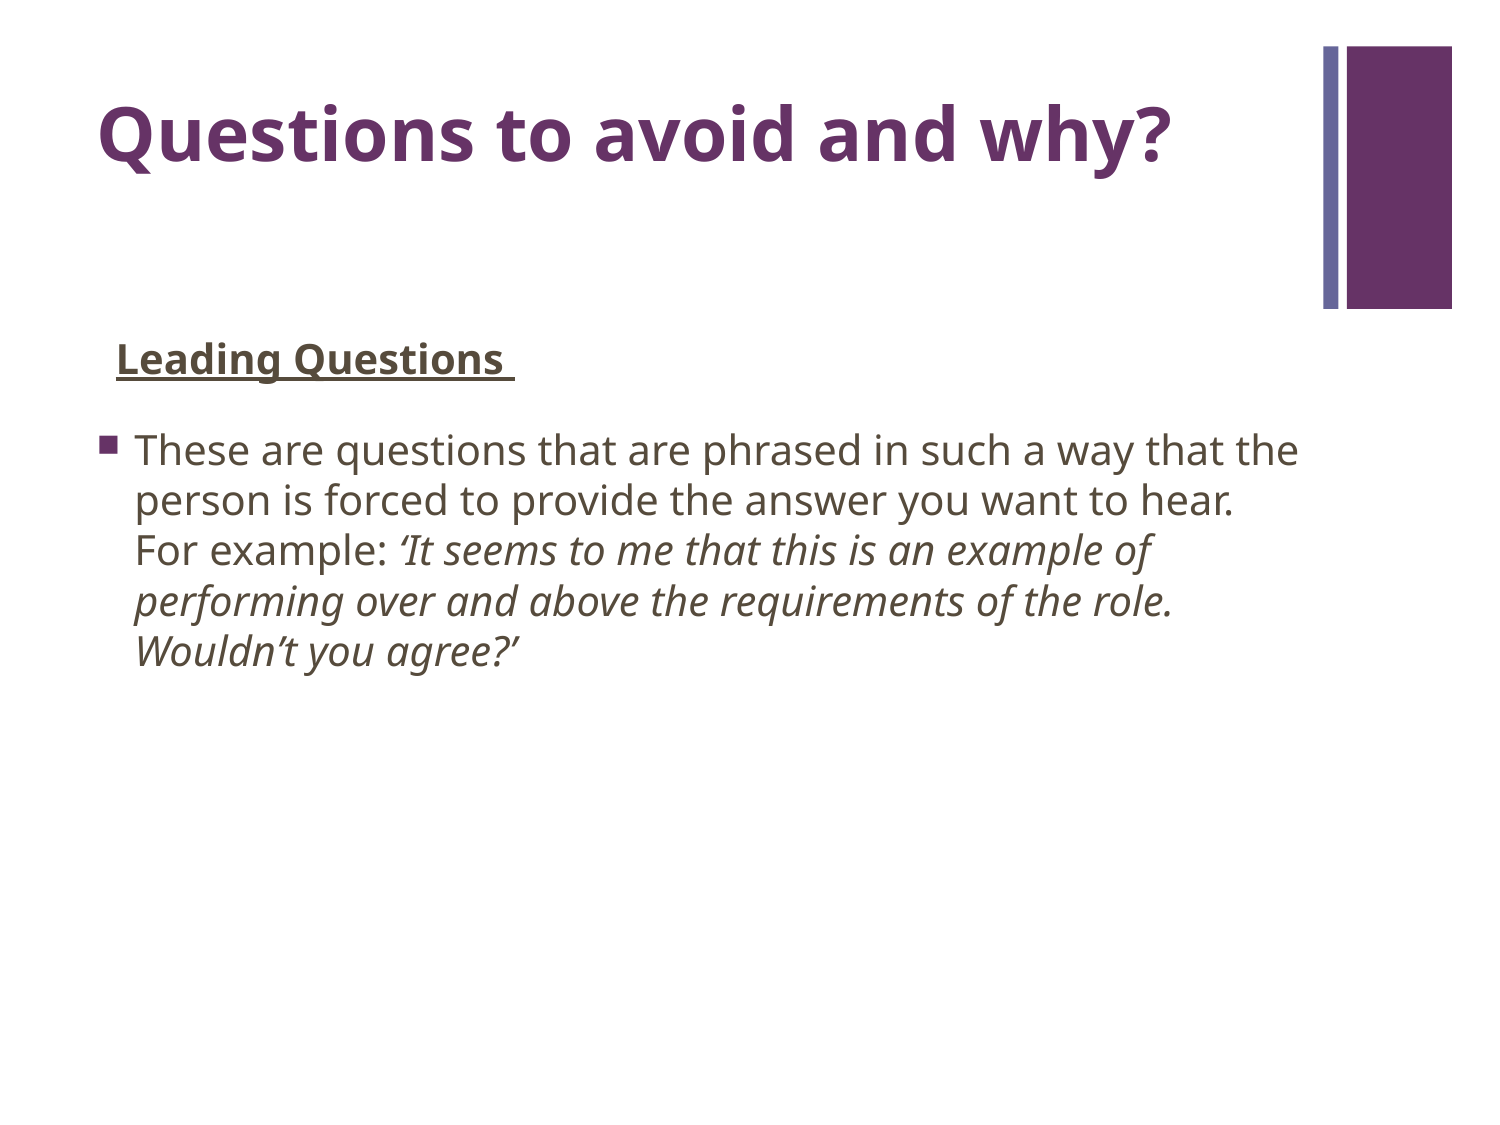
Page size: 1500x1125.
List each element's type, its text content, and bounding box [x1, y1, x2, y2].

title Questions to avoid and why? [81, 79, 1322, 263]
list Leading Questions These are questions that are phrased in such a way that the person is forced to provide the answer you want to hear. For example: ‘It seems to me that this is an example of performing over and above the requirements of the role. Wouldn’t you agree?’ [81, 324, 1322, 1005]
